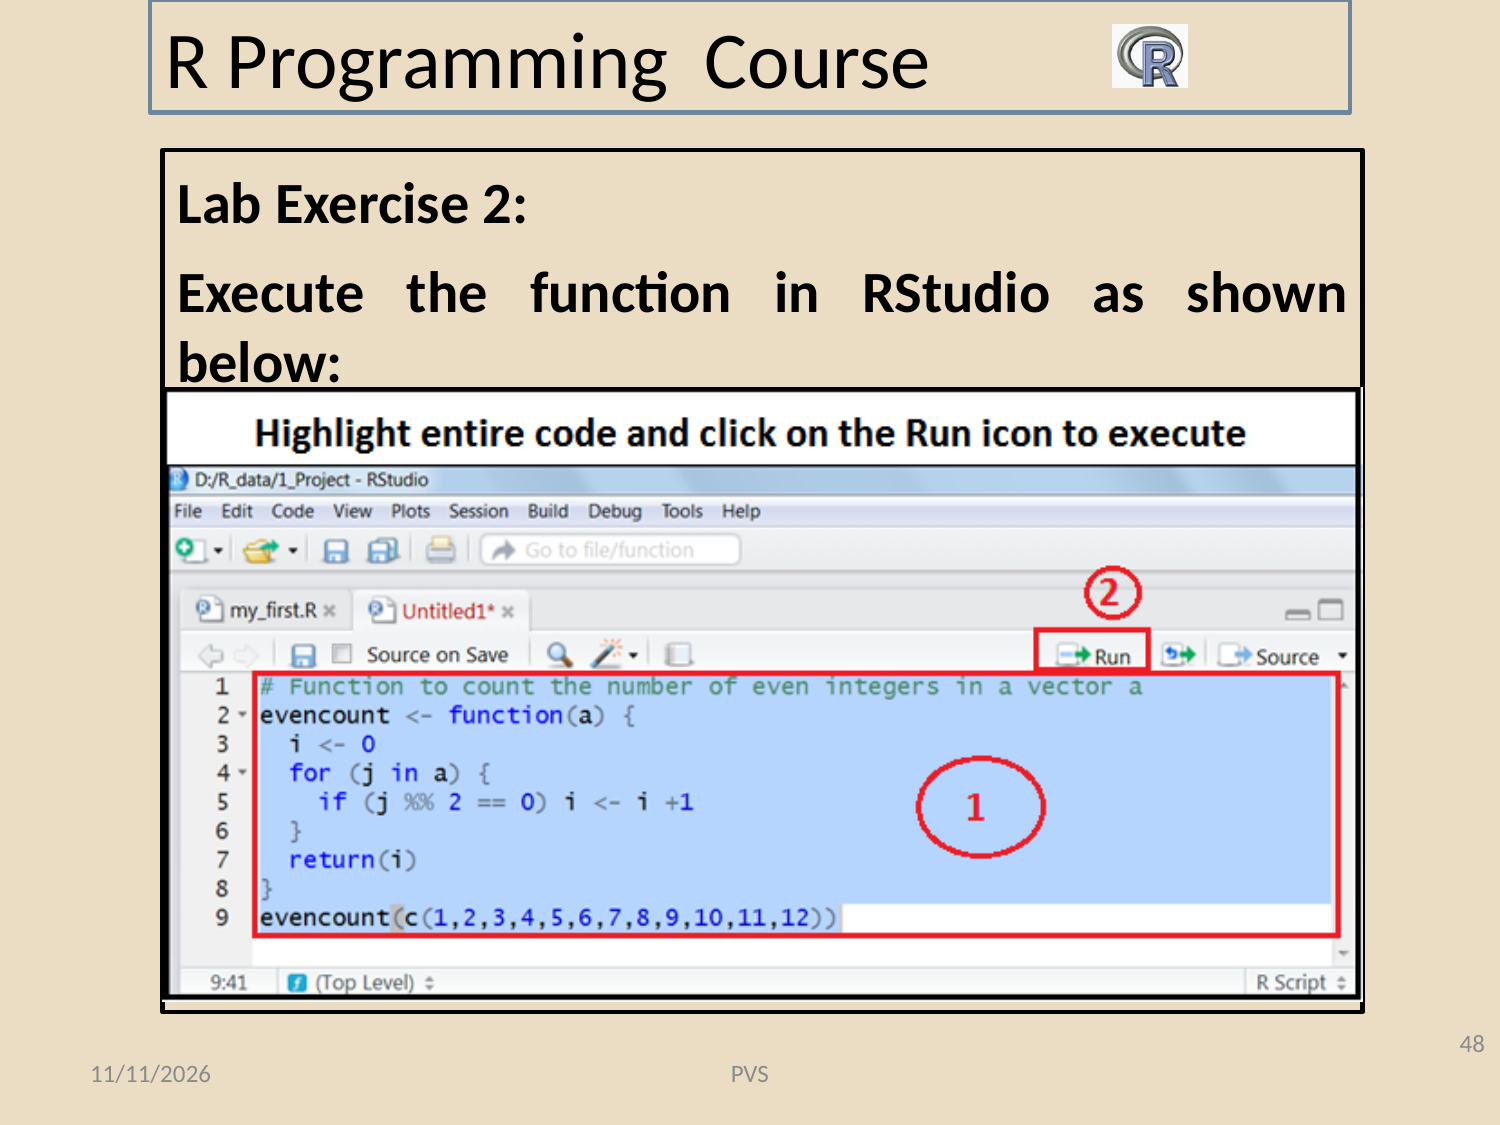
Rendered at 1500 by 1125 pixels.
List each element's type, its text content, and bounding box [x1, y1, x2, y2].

subtitle [162, 149, 1363, 157]
text_box Lab Exercise 2: Execute the function in RStudio as shown below: [162, 157, 1363, 387]
footer PVS [512, 1042, 988, 1103]
slide_number 48 [1149, 1012, 1500, 1073]
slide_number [75, 1042, 425, 1103]
picture [162, 387, 1363, 1003]
text_box [148, 0, 1352, 115]
